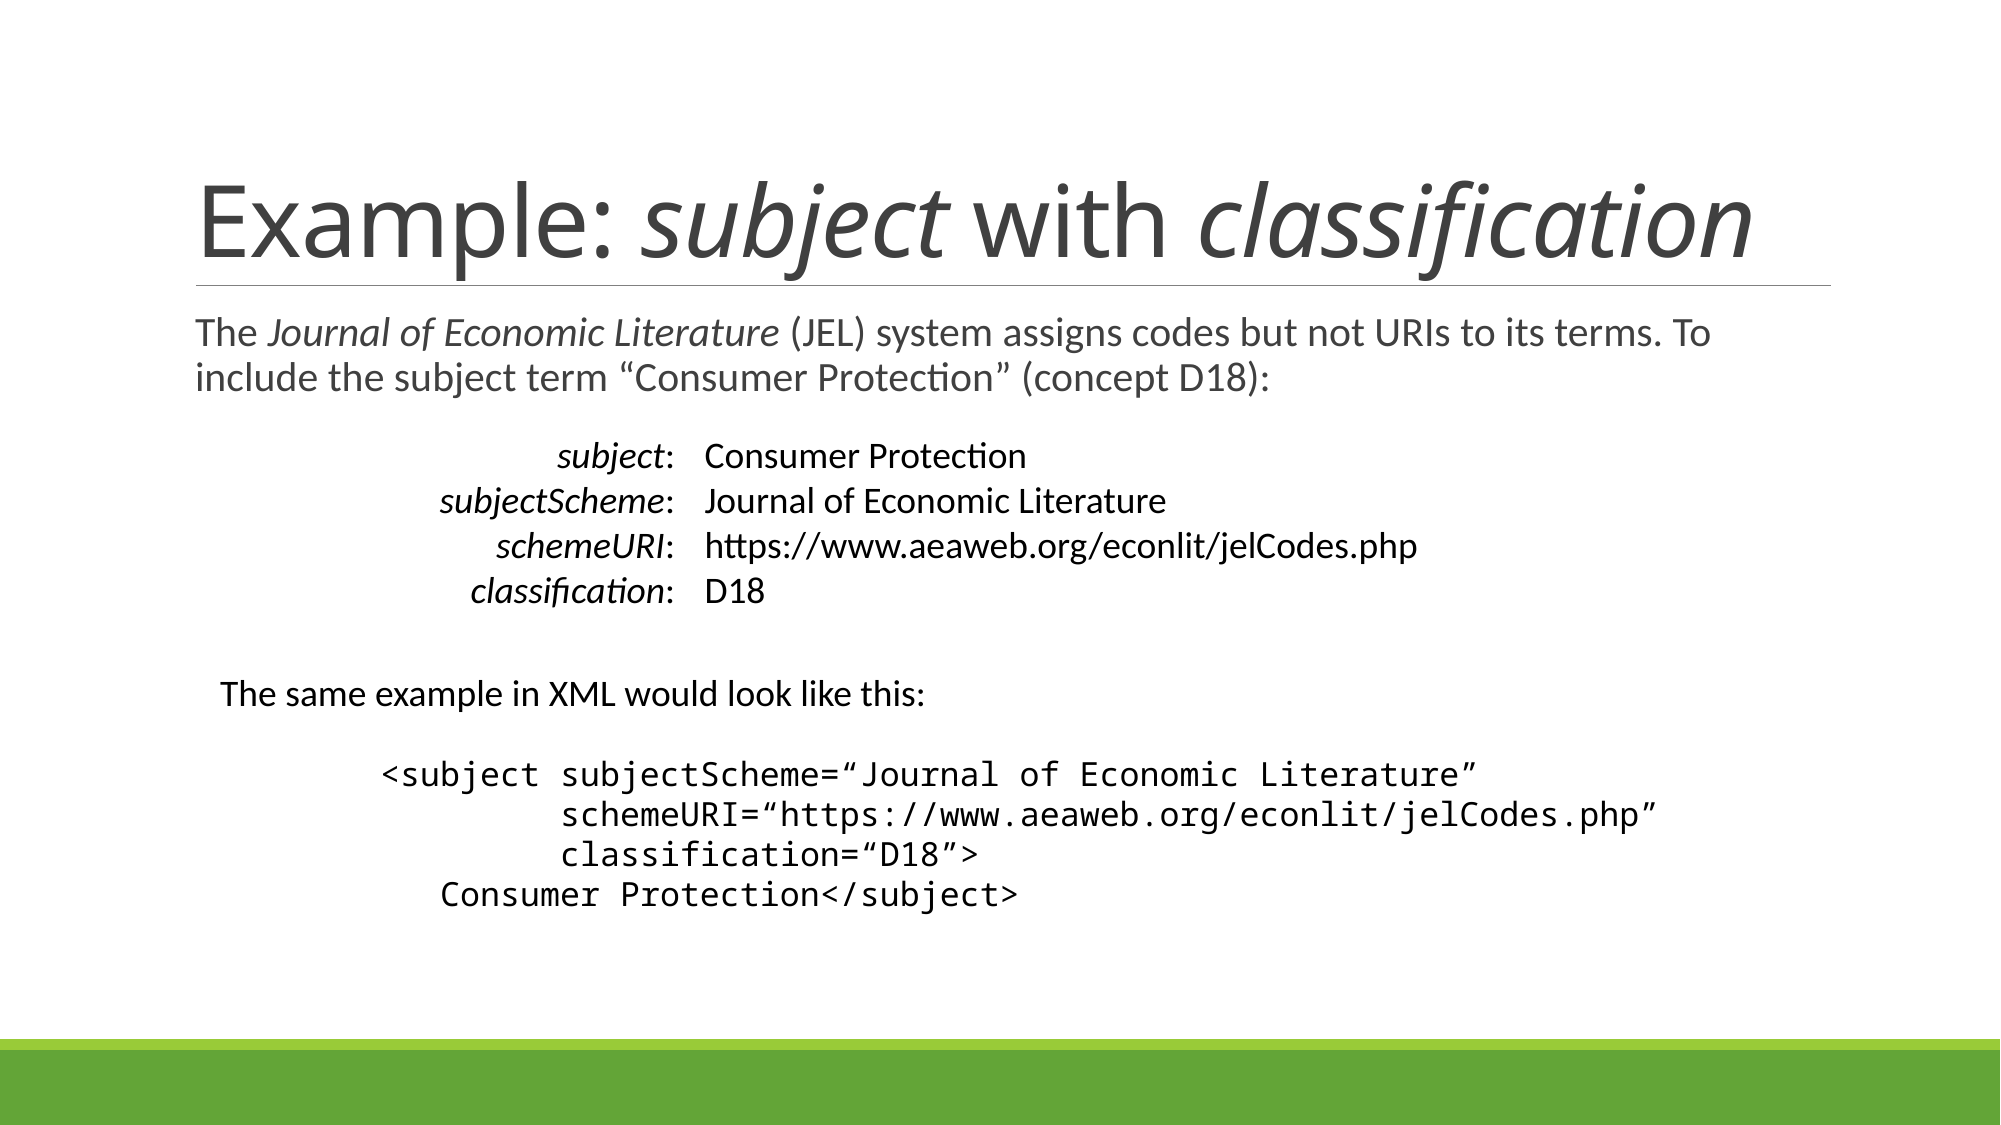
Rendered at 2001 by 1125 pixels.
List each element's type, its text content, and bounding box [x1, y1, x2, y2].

title Example: subject with classification [180, 47, 1830, 285]
list The Journal of Economic Literature (JEL) system assigns codes but not URIs to its terms. To include the subject term “Consumer Protection” (concept D18): [180, 302, 1830, 425]
text_box The same example in XML would look like this: <subject subjectScheme=“Journal of Economic Literature” schemeURI=“https://www.aeaweb.org/econlit/jelCodes.php” classification=“D18”> Consumer Protection</subject> [205, 661, 1856, 921]
text_box Consumer Protection Journal of Economic Literature https://www.aeaweb.org/econlit/jelCodes.php D18 [689, 424, 1476, 619]
text_box subject: subjectScheme: schemeURI: classification: [245, 424, 689, 619]
